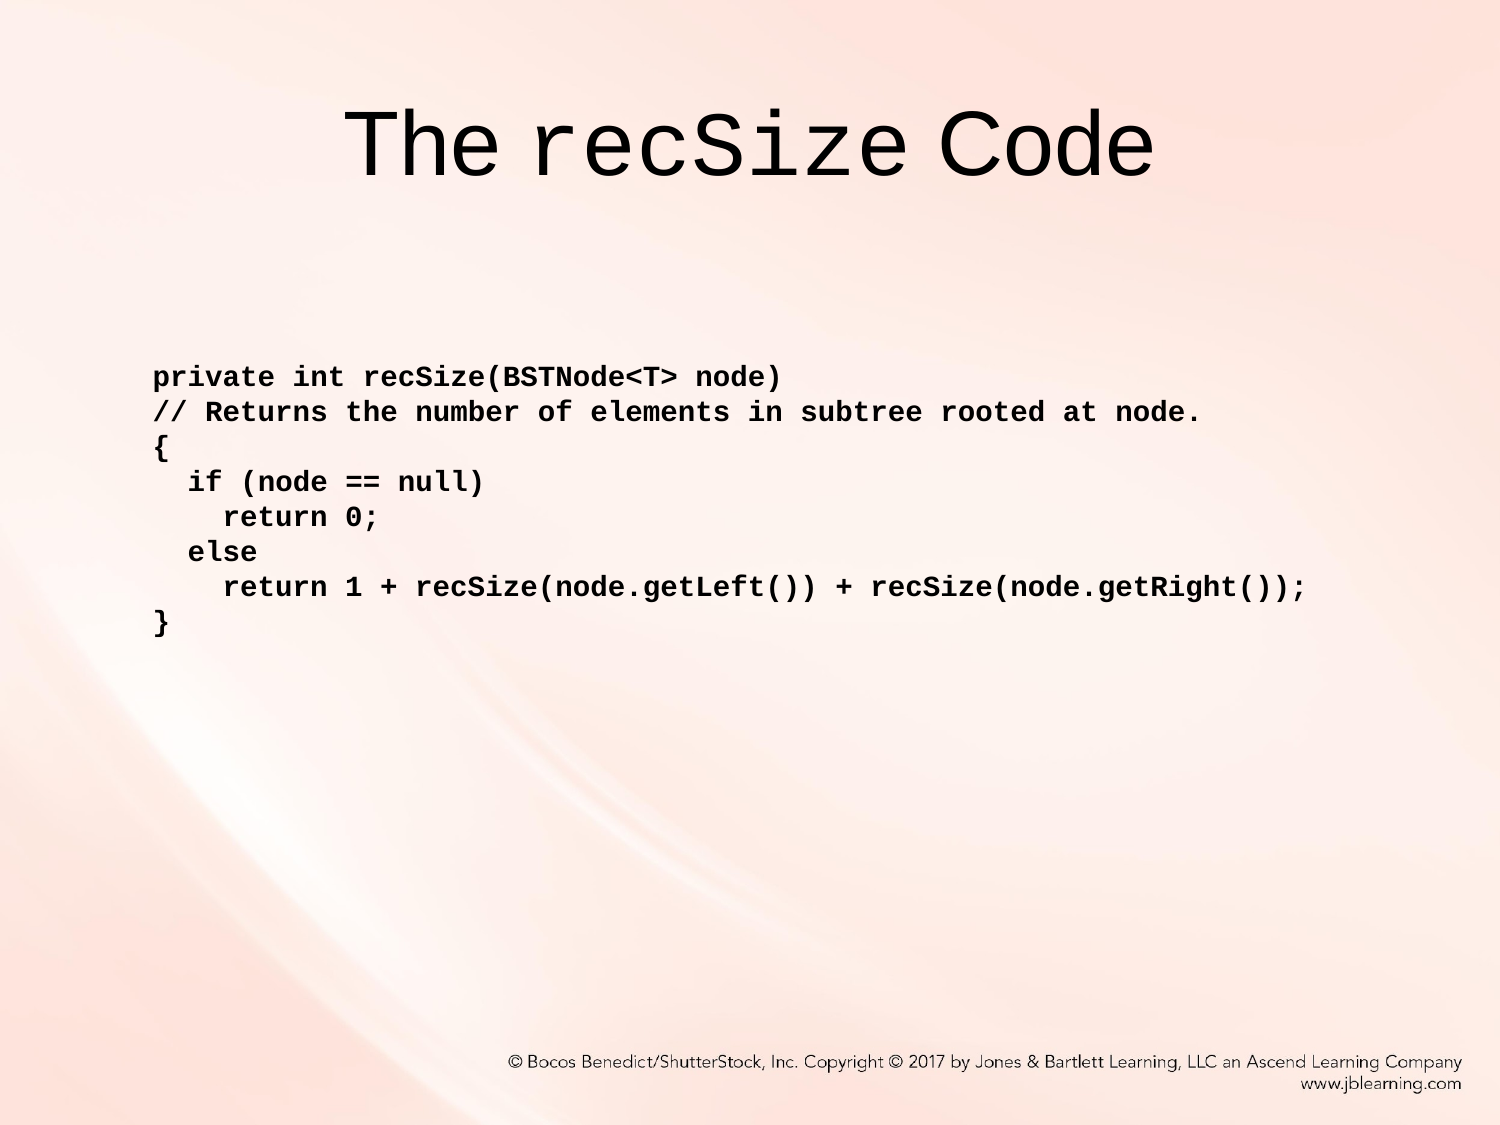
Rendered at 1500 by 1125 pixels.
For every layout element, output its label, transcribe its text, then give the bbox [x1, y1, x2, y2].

text_box private int recSize(BSTNode<T> node) // Returns the number of elements in subtree rooted at node. { if (node == null) return 0; else return 1 + recSize(node.getLeft()) + recSize(node.getRight()); } [137, 349, 1323, 645]
picture [0, 0, 1500, 1125]
text_box The recSize Code [74, 45, 1425, 233]
